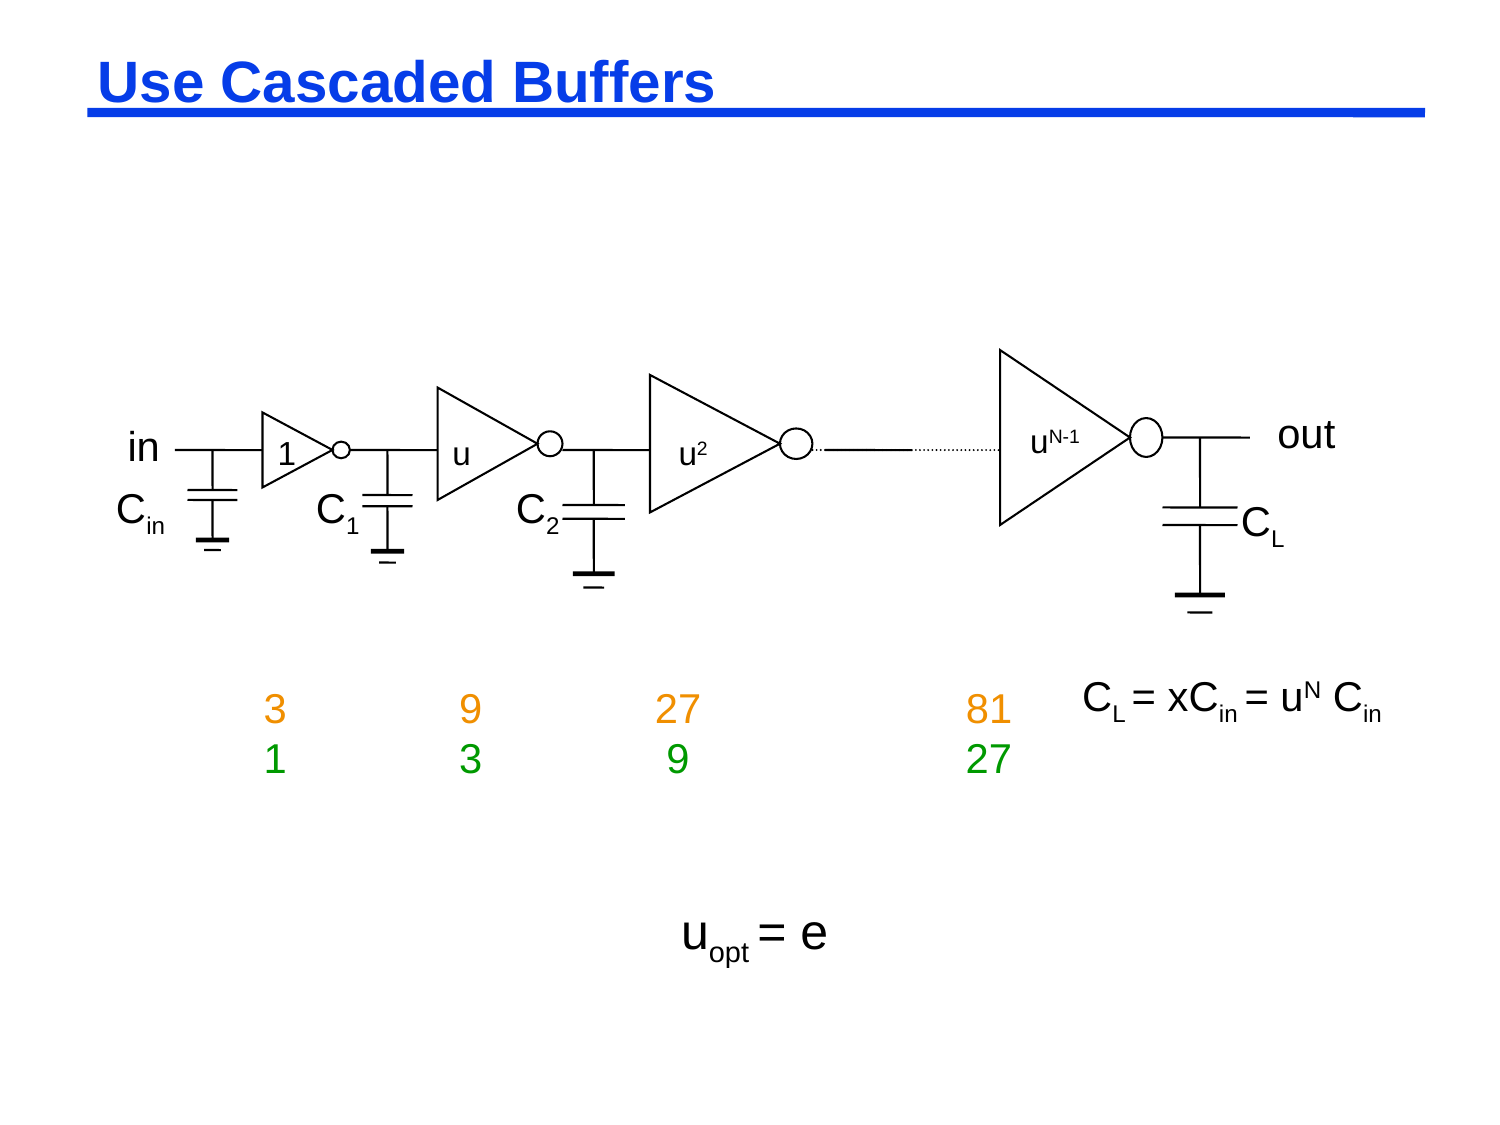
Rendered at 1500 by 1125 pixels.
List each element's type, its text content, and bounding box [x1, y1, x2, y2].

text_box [562, 449, 626, 588]
title Use Cascaded Buffers [86, 49, 1426, 120]
text_box CL [1241, 487, 1300, 560]
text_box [1162, 437, 1238, 613]
text_box C2 [501, 510, 557, 547]
text_box uopt = e [666, 892, 844, 976]
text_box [999, 349, 1163, 526]
text_box Cin [101, 474, 181, 547]
text_box C1 [301, 474, 357, 547]
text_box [187, 449, 238, 551]
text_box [262, 412, 351, 488]
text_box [437, 387, 563, 501]
text_box in [112, 412, 175, 474]
text_box 3 9 27 81 1 3 9 27 [248, 674, 1028, 790]
text_box out [1262, 399, 1351, 465]
text_box CL = xCin = uN Cin [1067, 662, 1398, 735]
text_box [649, 374, 813, 513]
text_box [362, 449, 413, 563]
